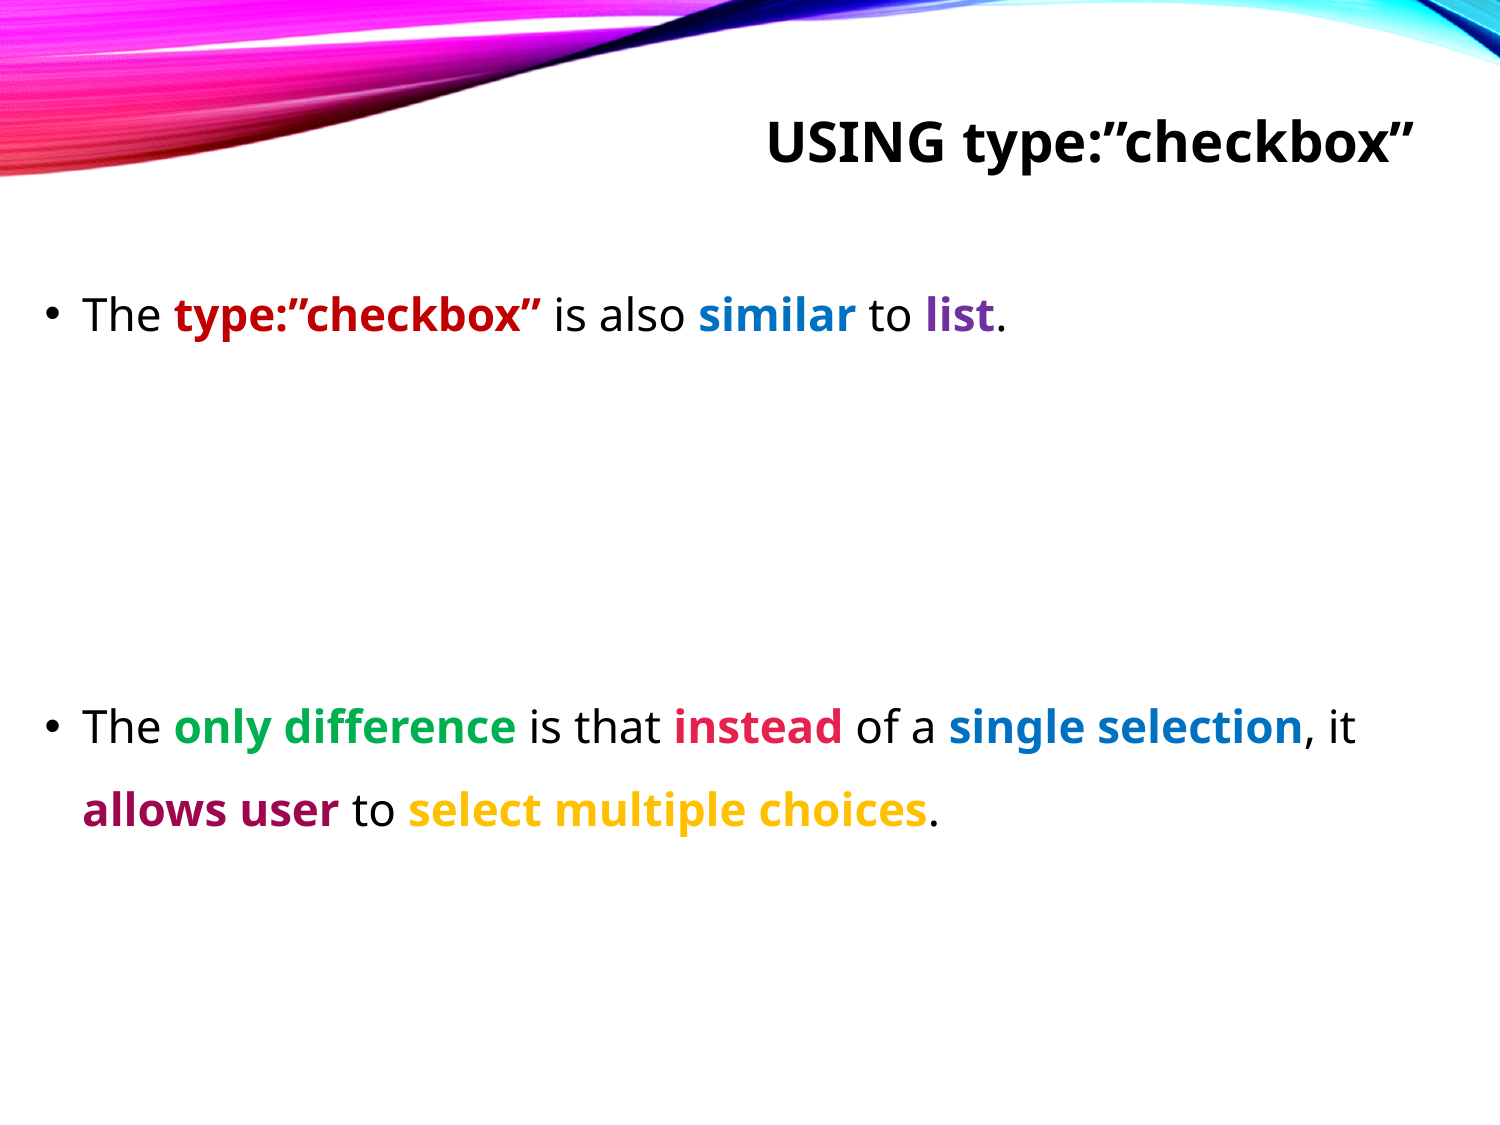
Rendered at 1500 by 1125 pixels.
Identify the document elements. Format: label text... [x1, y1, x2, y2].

picture [0, 0, 1500, 178]
title Using type:”checkbox” [383, 38, 1431, 250]
list The type:”checkbox” is also similar to list. The only difference is that instead of a single selection, it allows user to select multiple choices. [29, 250, 1475, 1111]
